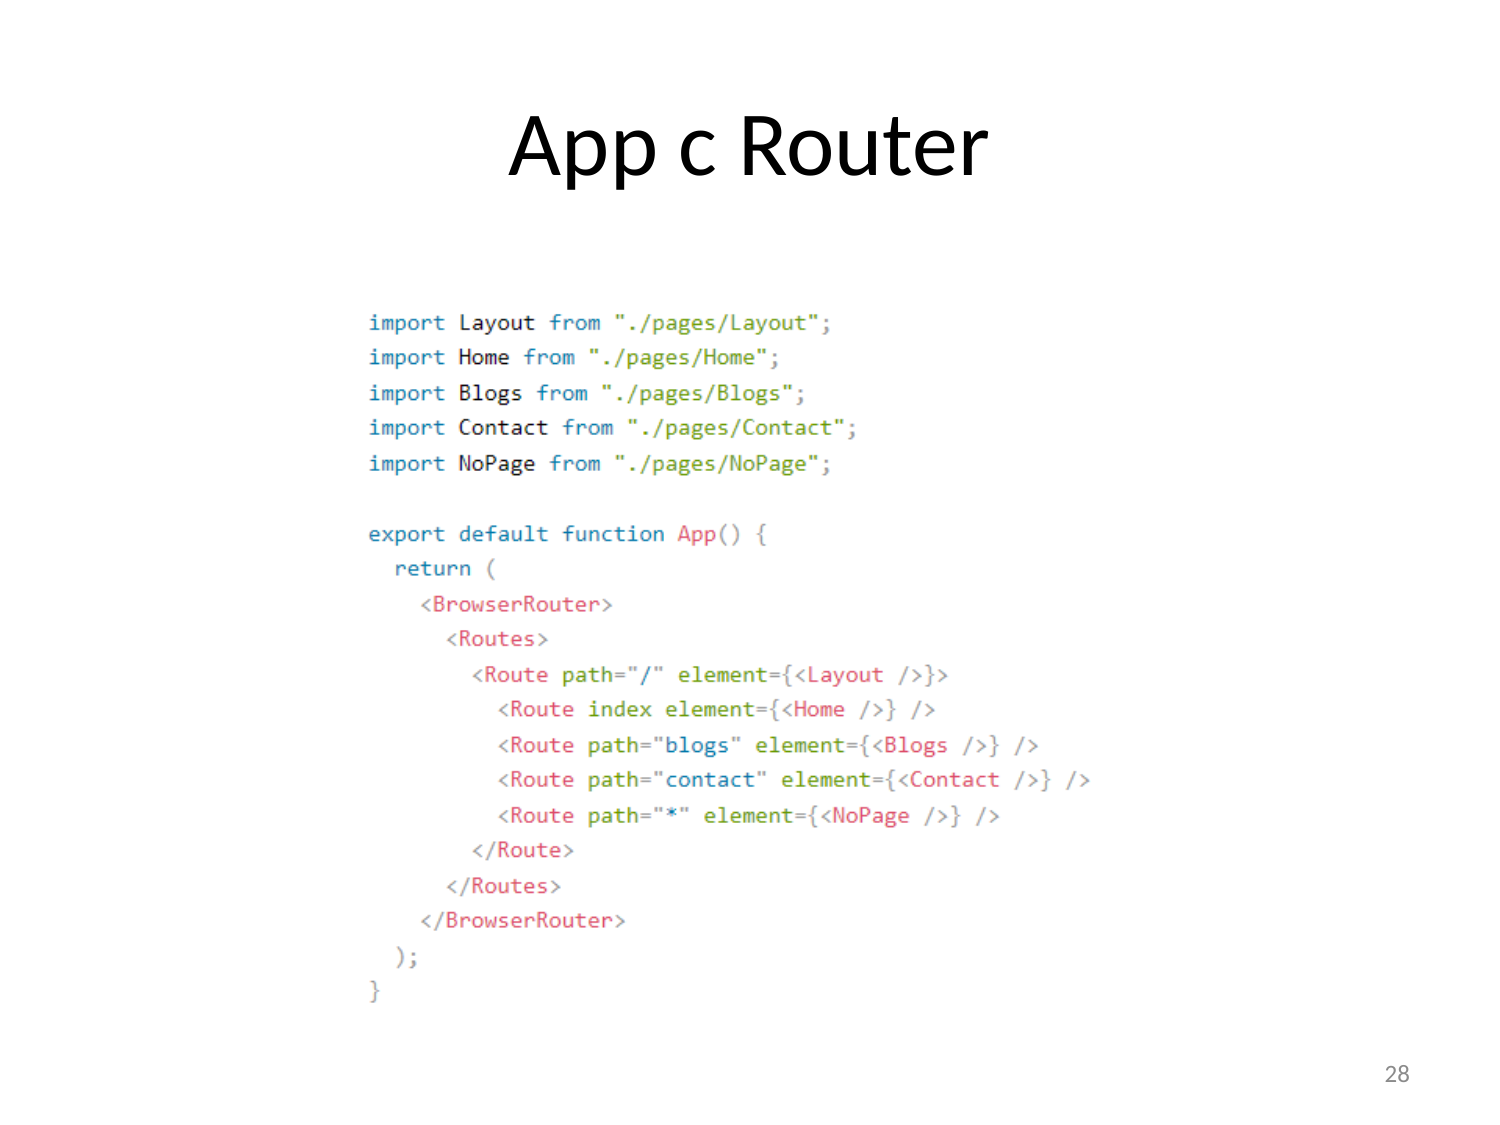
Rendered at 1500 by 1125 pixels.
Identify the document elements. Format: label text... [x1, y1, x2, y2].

title App c Router [75, 45, 1425, 233]
slide_number 28 [1074, 1042, 1425, 1103]
picture [359, 302, 1141, 1017]
